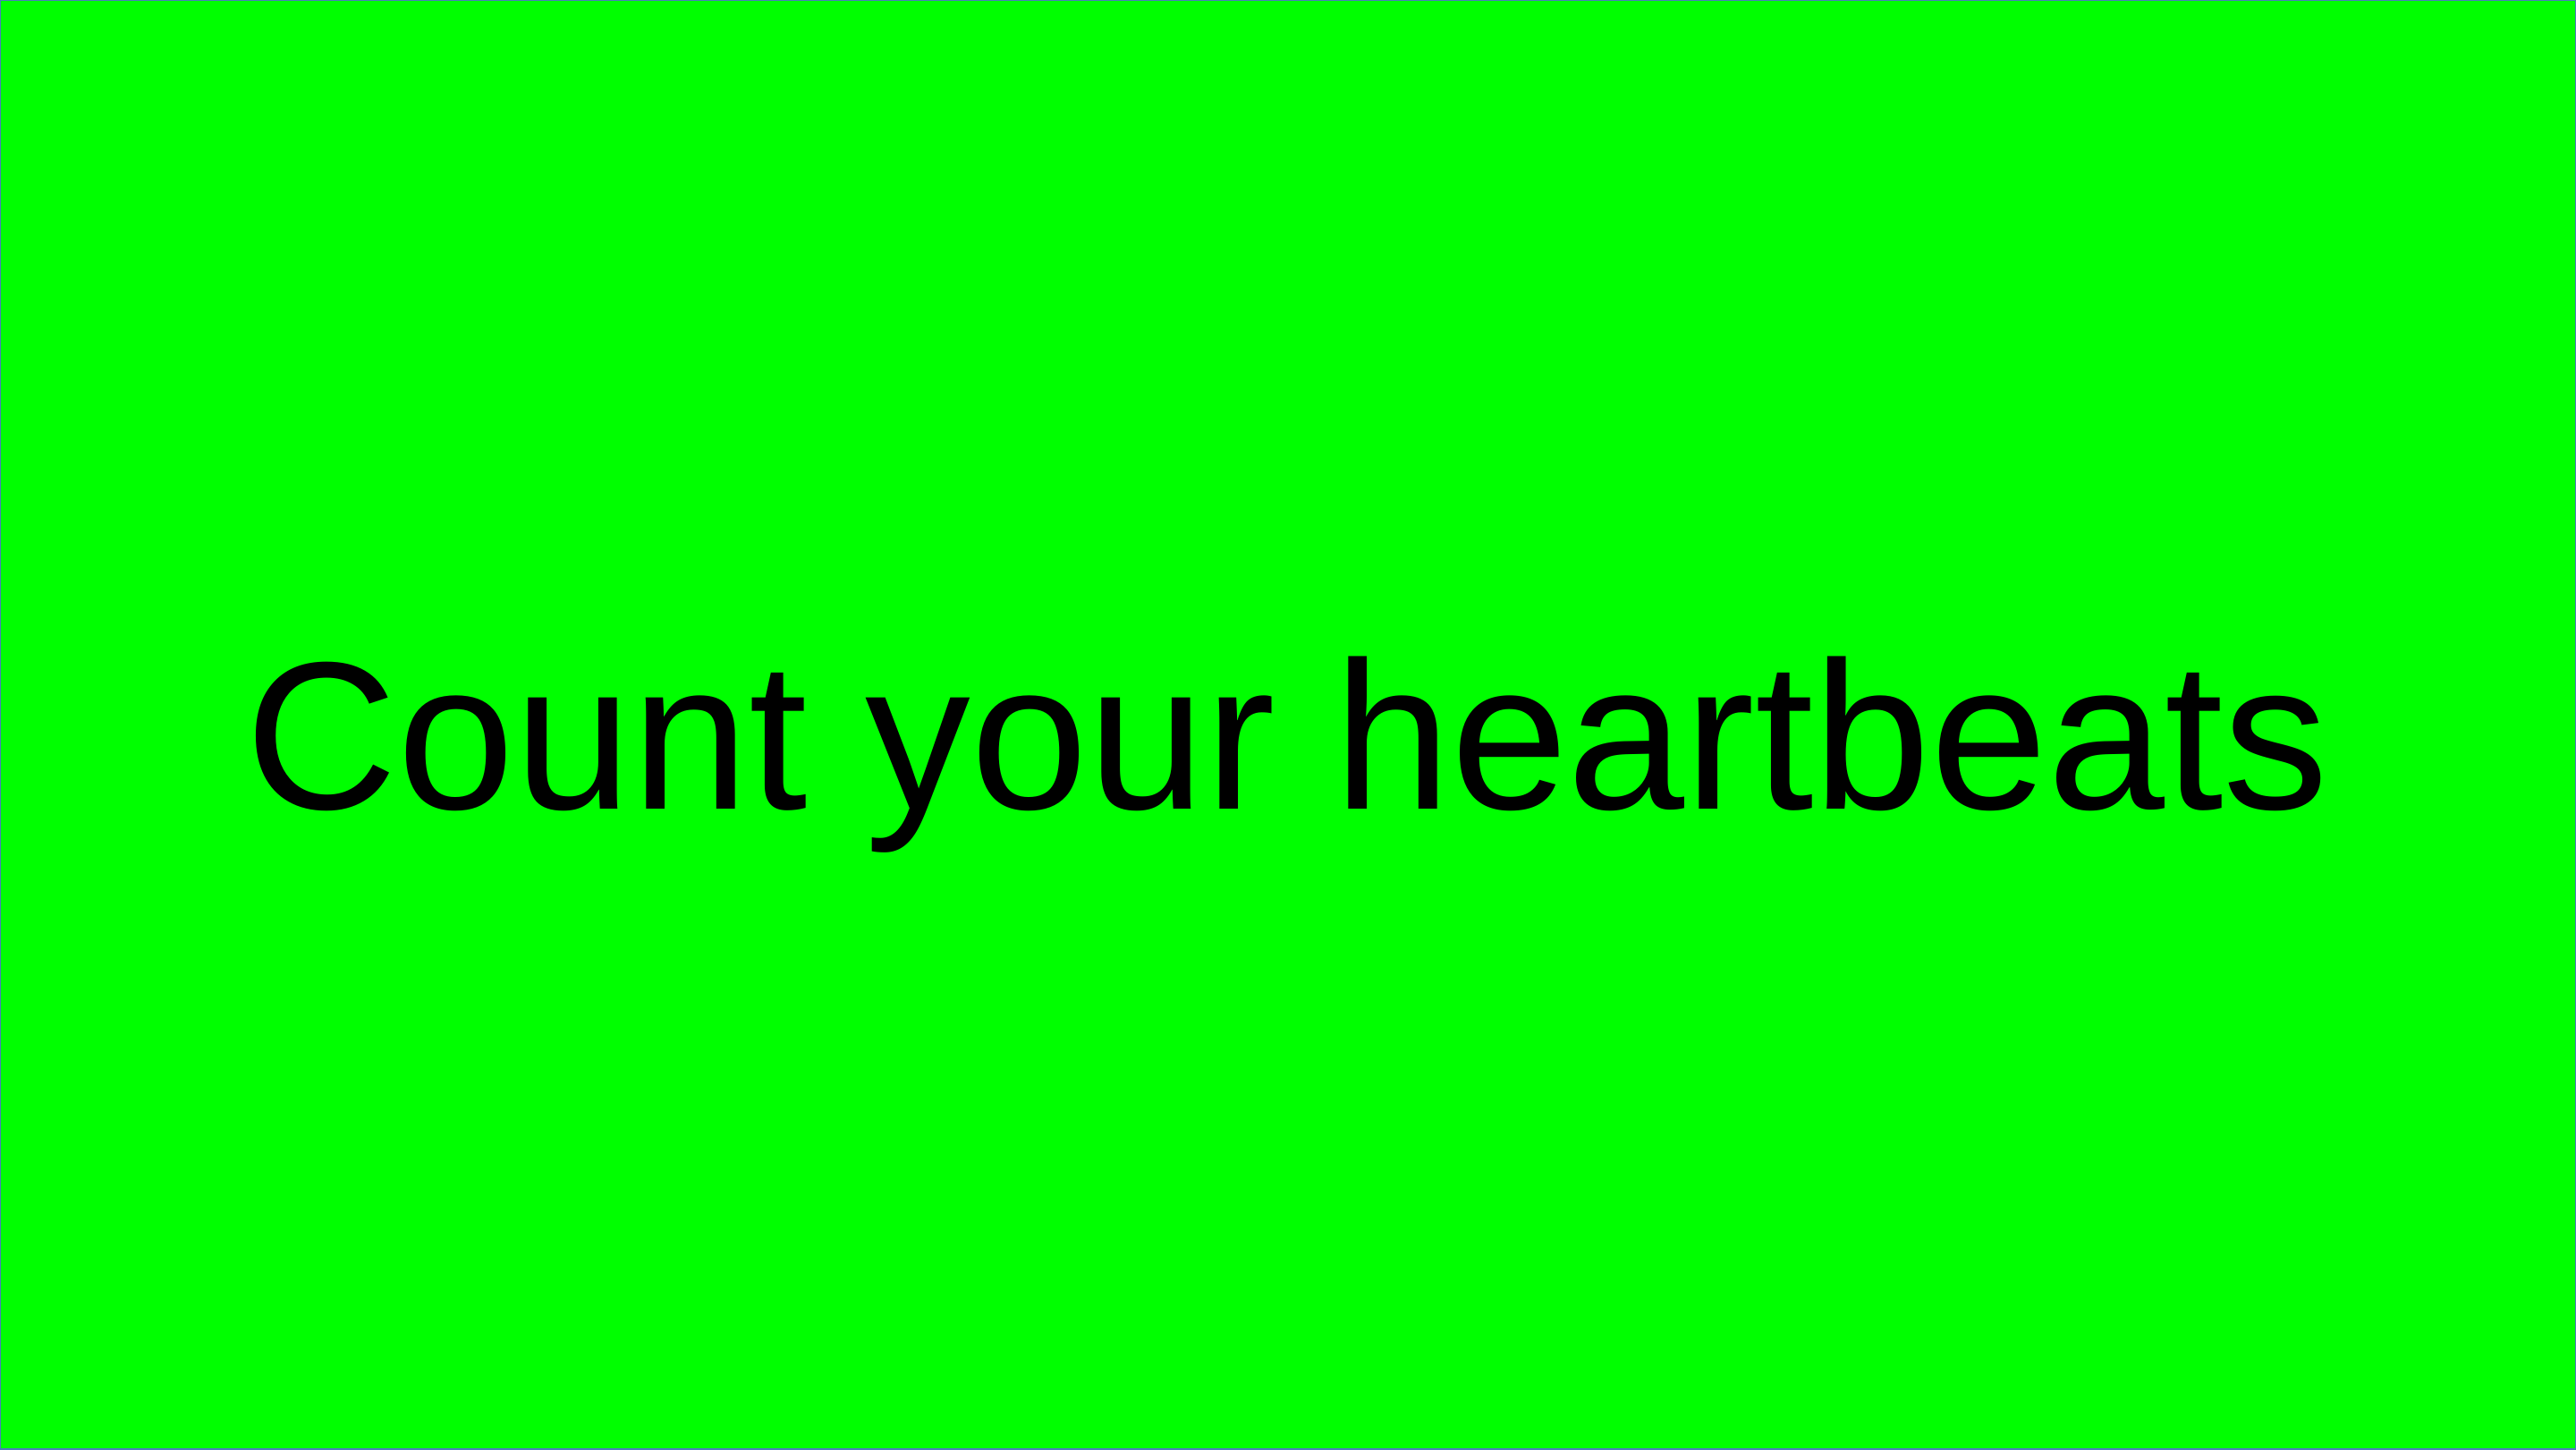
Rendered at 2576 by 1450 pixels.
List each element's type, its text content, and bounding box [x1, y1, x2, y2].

text_box Count your heartbeats [0, 0, 2576, 1450]
